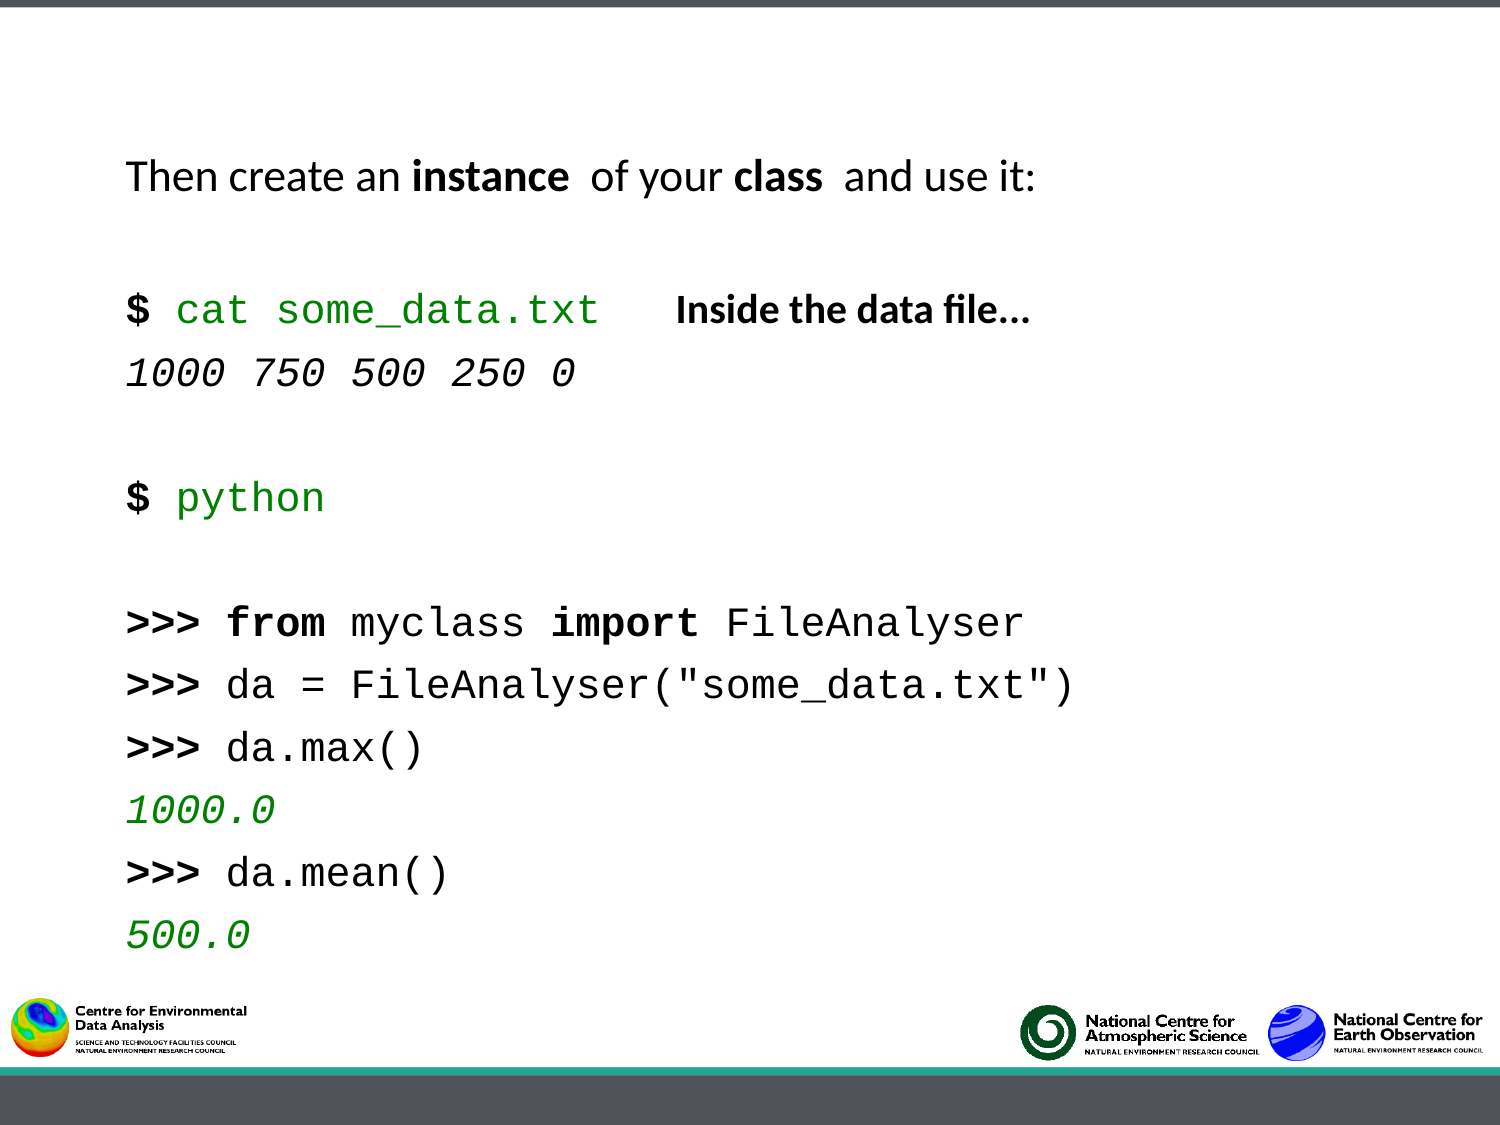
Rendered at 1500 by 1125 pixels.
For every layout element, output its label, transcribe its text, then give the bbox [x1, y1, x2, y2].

text_box Then create an instance of your class and use it: $ cat some_data.txt Inside the data file... 1000 750 500 250 0 $ python >>> from myclass import FileAnalyser >>> da = FileAnalyser("some_data.txt") >>> da.max() 1000.0 >>> da.mean() 500.0 [112, 125, 1388, 959]
picture [0, 0, 1500, 1125]
